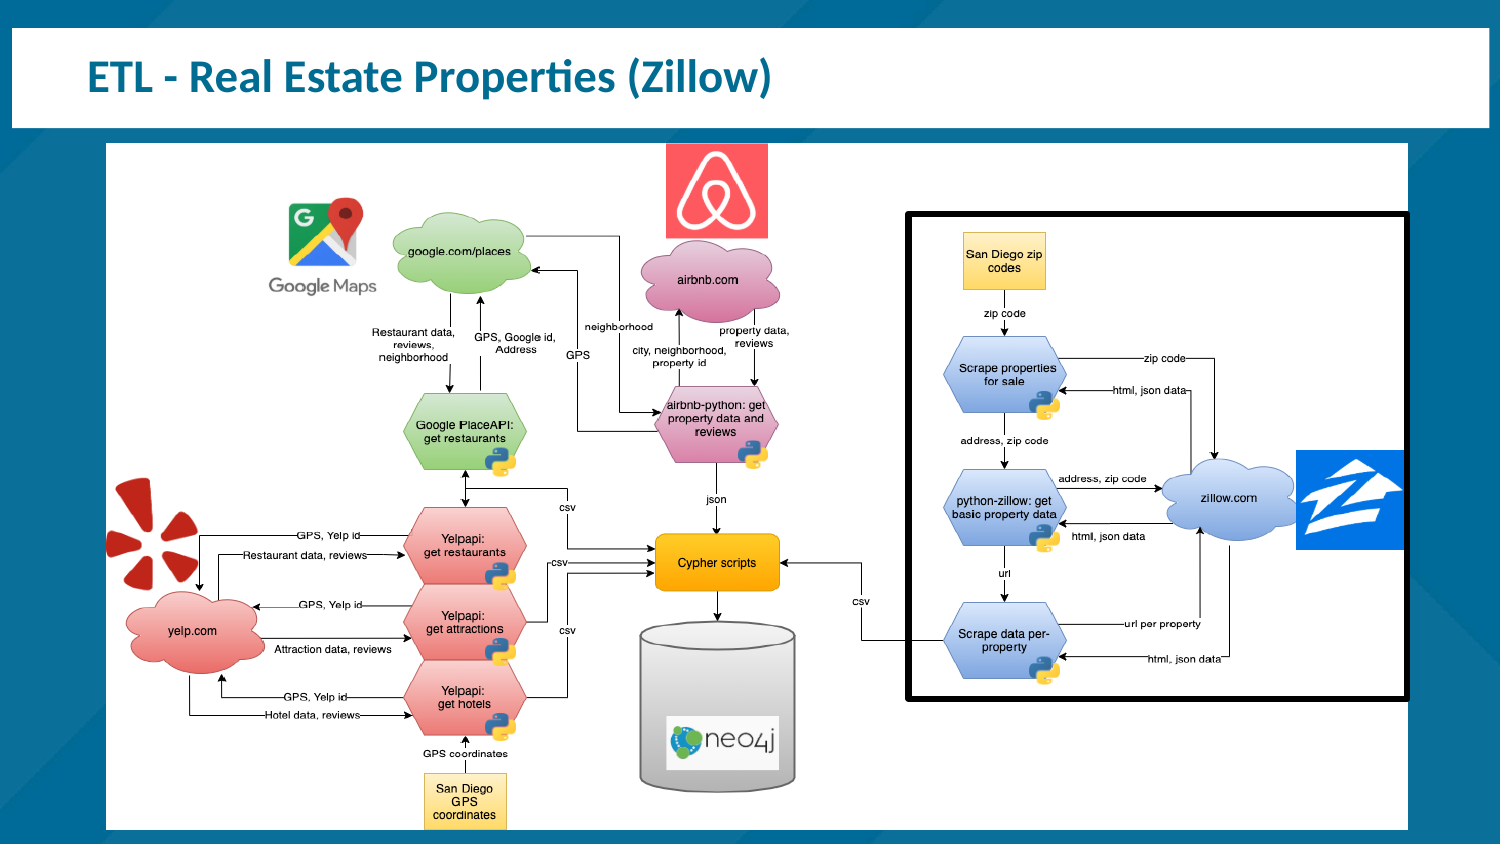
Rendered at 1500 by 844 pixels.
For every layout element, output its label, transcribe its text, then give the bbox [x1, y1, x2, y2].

title ETL - Real Estate Properties (Zillow) [12, 28, 1490, 129]
picture [107, 144, 1409, 829]
